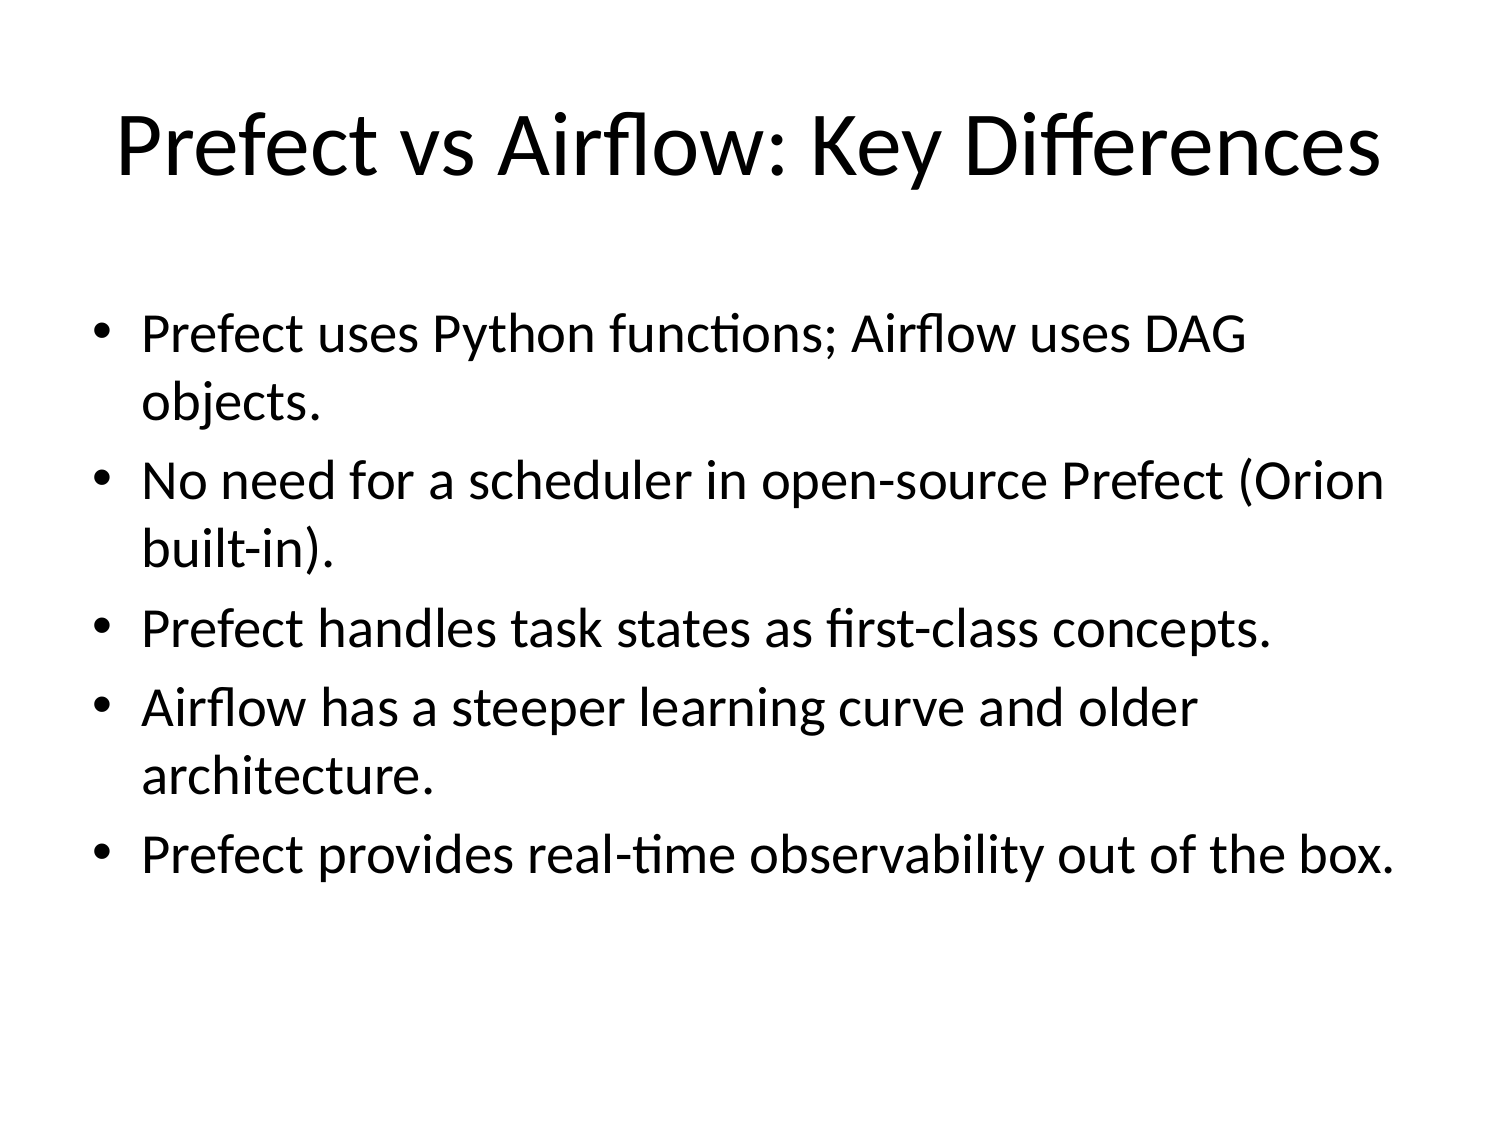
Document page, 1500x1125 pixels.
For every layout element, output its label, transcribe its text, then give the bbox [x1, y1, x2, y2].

title Prefect vs Airflow: Key Differences [75, 45, 1425, 208]
list Prefect uses Python functions; Airflow uses DAG objects. No need for a scheduler in open-source Prefect (Orion built-in). Prefect handles task states as first-class concepts. Airflow has a steeper learning curve and older architecture. Prefect provides real-time observability out of the box. [75, 208, 1425, 952]
